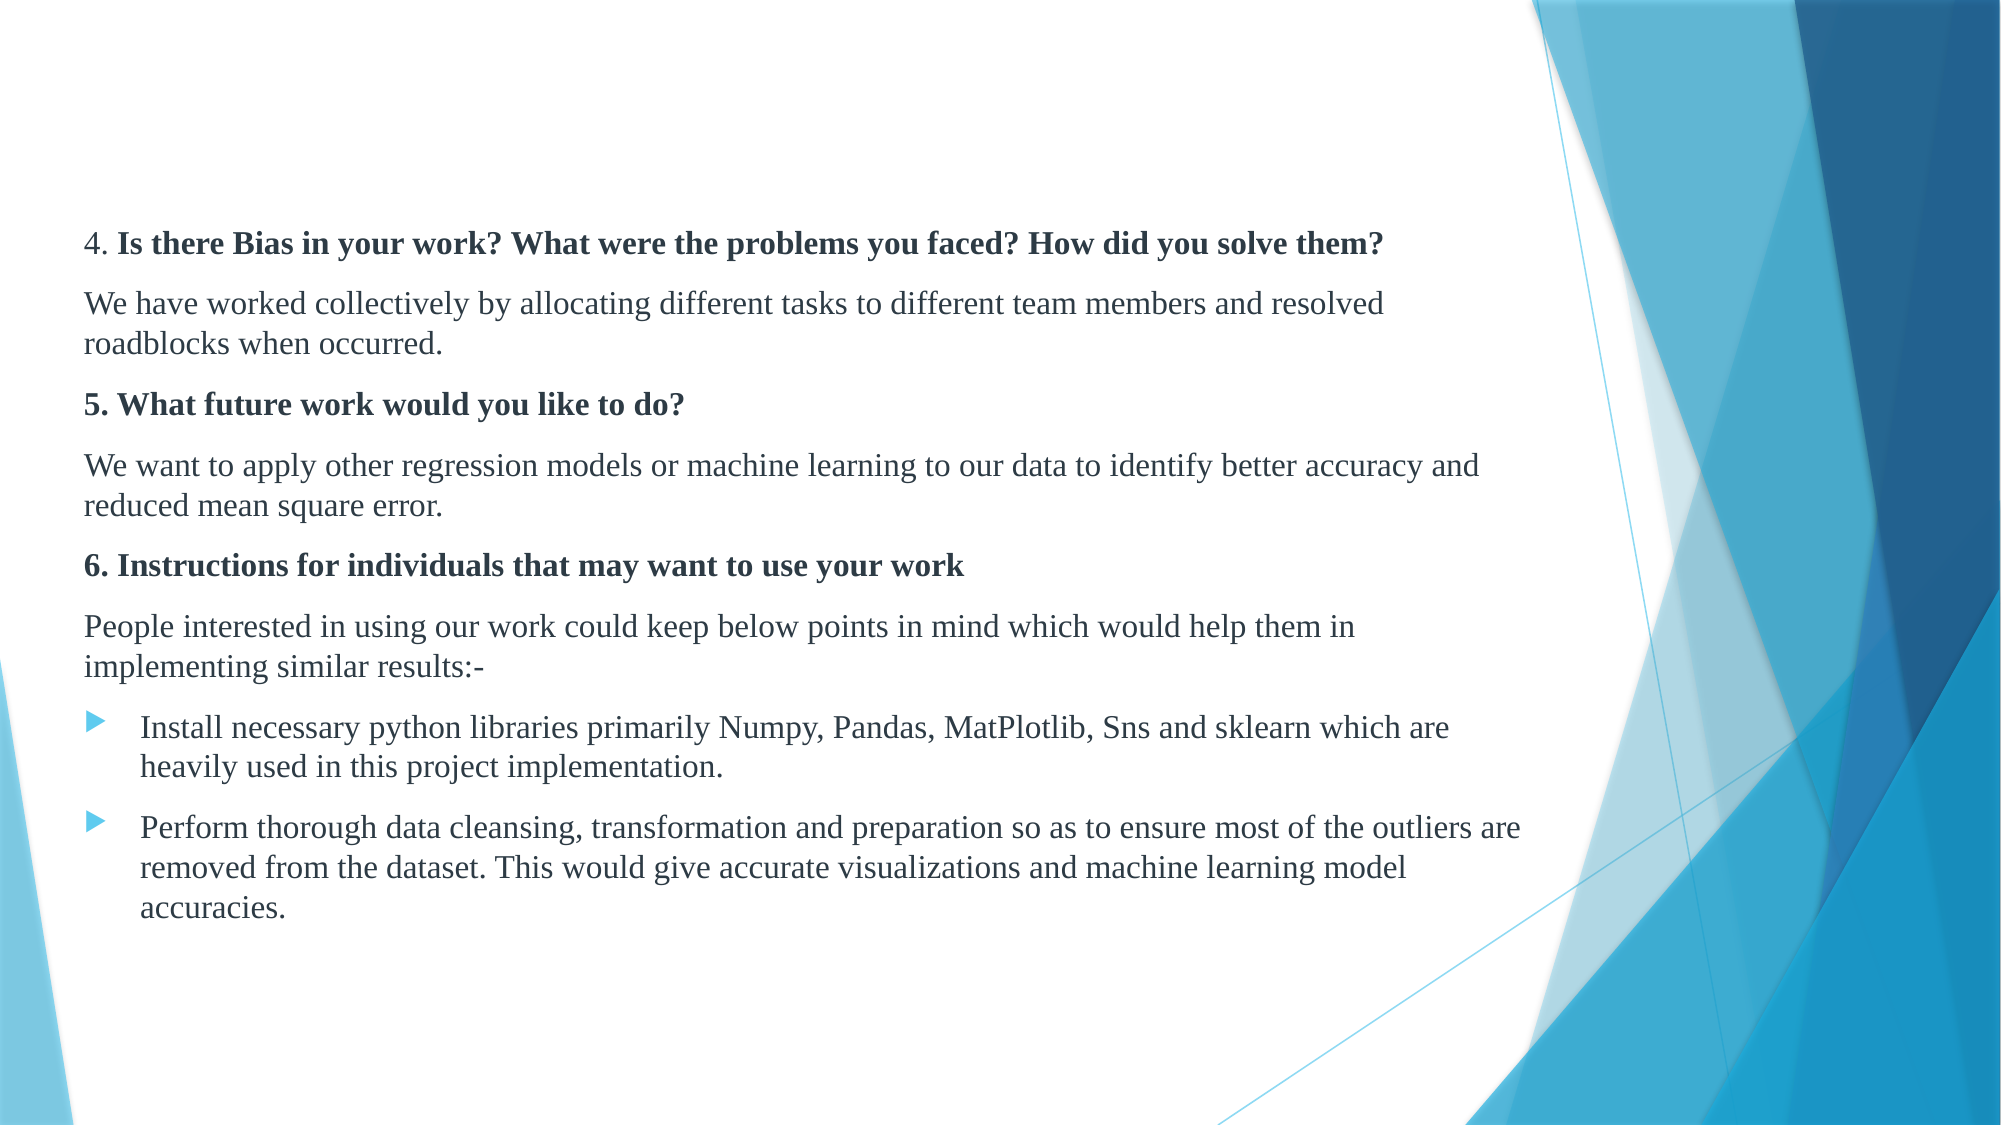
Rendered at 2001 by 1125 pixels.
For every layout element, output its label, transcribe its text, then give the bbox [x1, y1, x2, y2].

list 4. Is there Bias in your work? What were the problems you faced? How did you solve them? We have worked collectively by allocating different tasks to different team members and resolved roadblocks when occurred. 5. What future work would you like to do? We want to apply other regression models or machine learning to our data to identify better accuracy and reduced mean square error. 6. Instructions for individuals that may want to use your work People interested in using our work could keep below points in mind which would help them in implementing similar results:- Install necessary python libraries primarily Numpy, Pandas, MatPlotlib, Sns and sklearn which are heavily used in this project implementation. Perform thorough data cleansing, transformation and preparation so as to ensure most of the outliers are removed from the dataset. This would give accurate visualizations and machine learning model accuracies. [68, 213, 1539, 1005]
